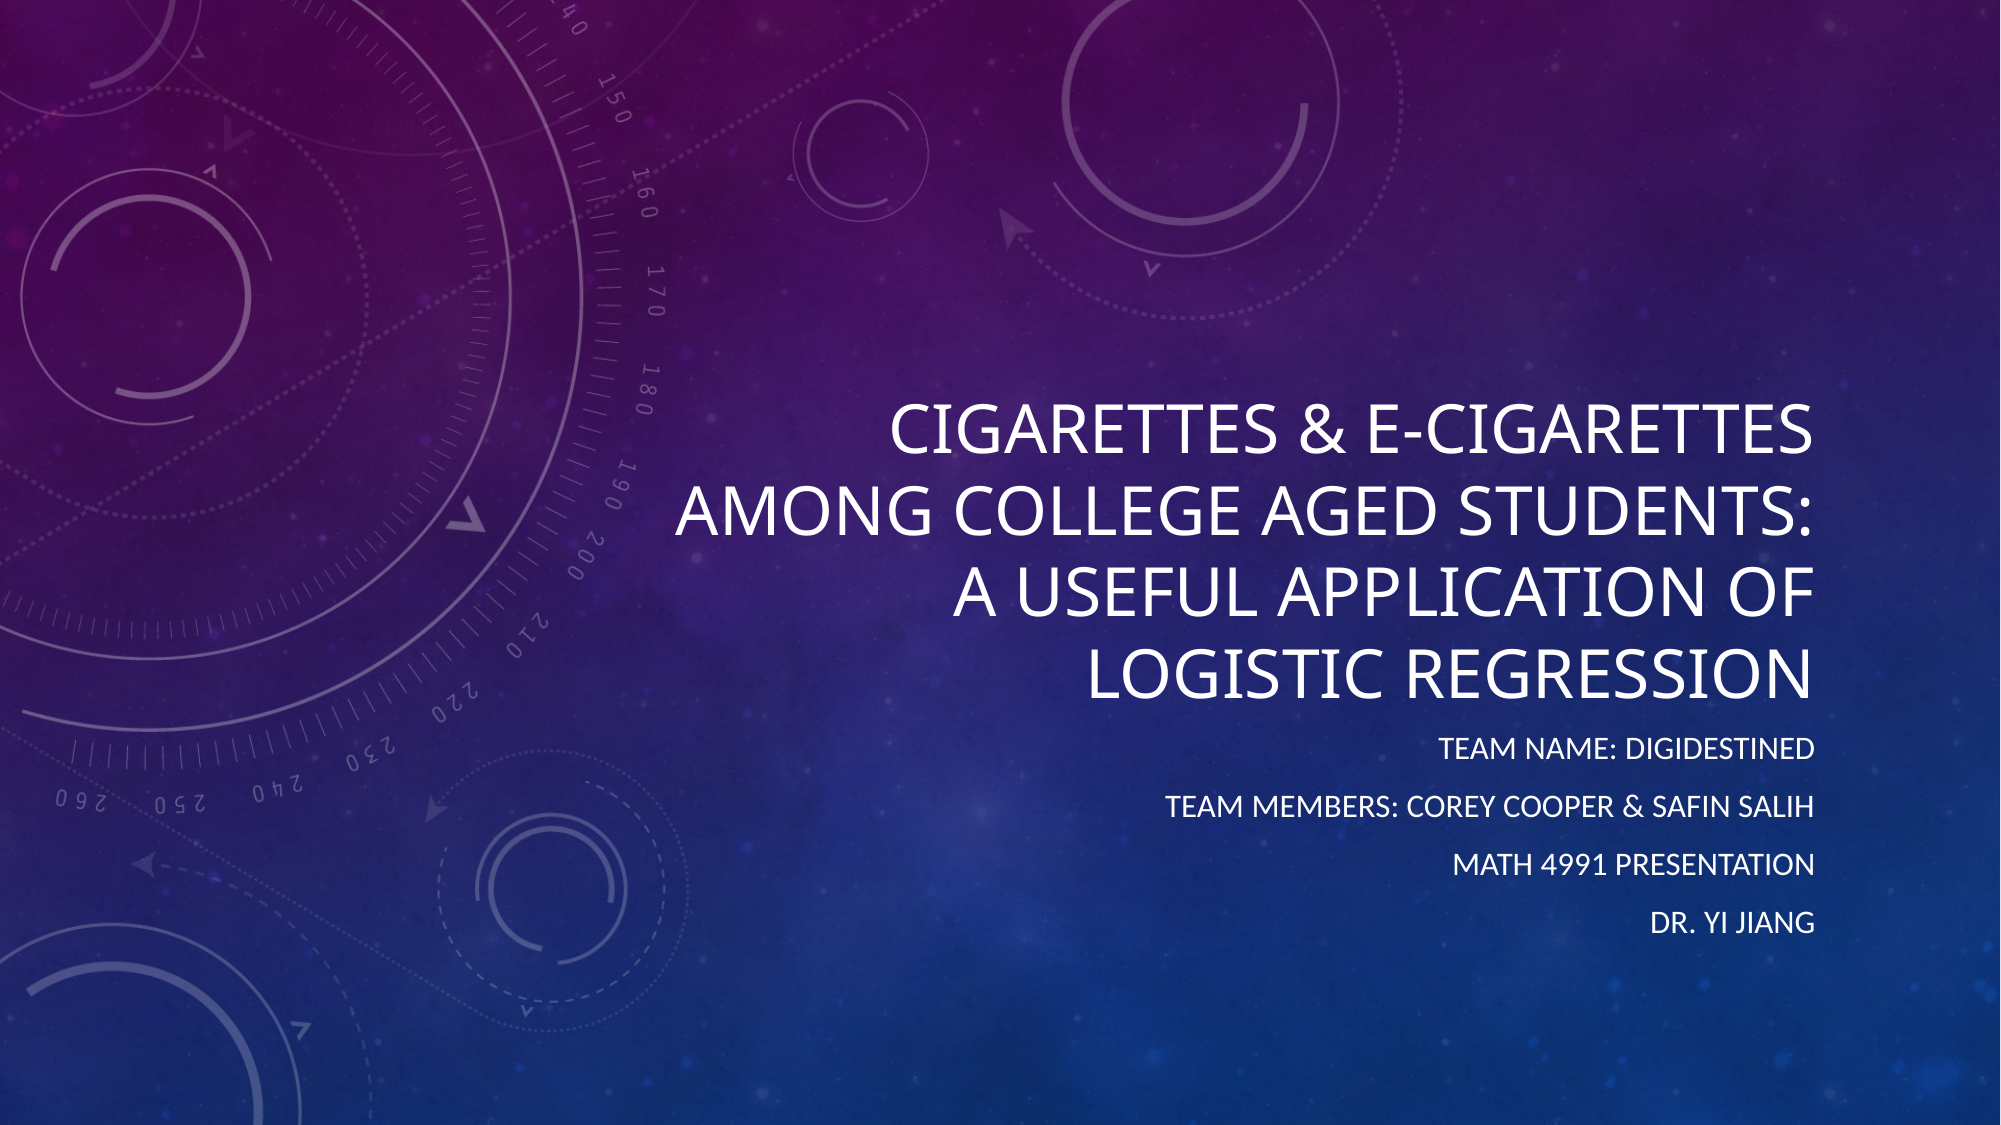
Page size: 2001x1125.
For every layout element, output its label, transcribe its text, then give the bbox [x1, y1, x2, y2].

subtitle Team Name: DigiDestined Team Members: Corey Cooper & Safin Salih MATh 4991 Presentation Dr. Yi Jiang [650, 719, 1831, 950]
picture [0, 0, 2001, 1125]
title Cigarettes & E-Cigarettes Among College Aged Students: A Useful Application of Logistic Regression [650, 322, 1831, 719]
